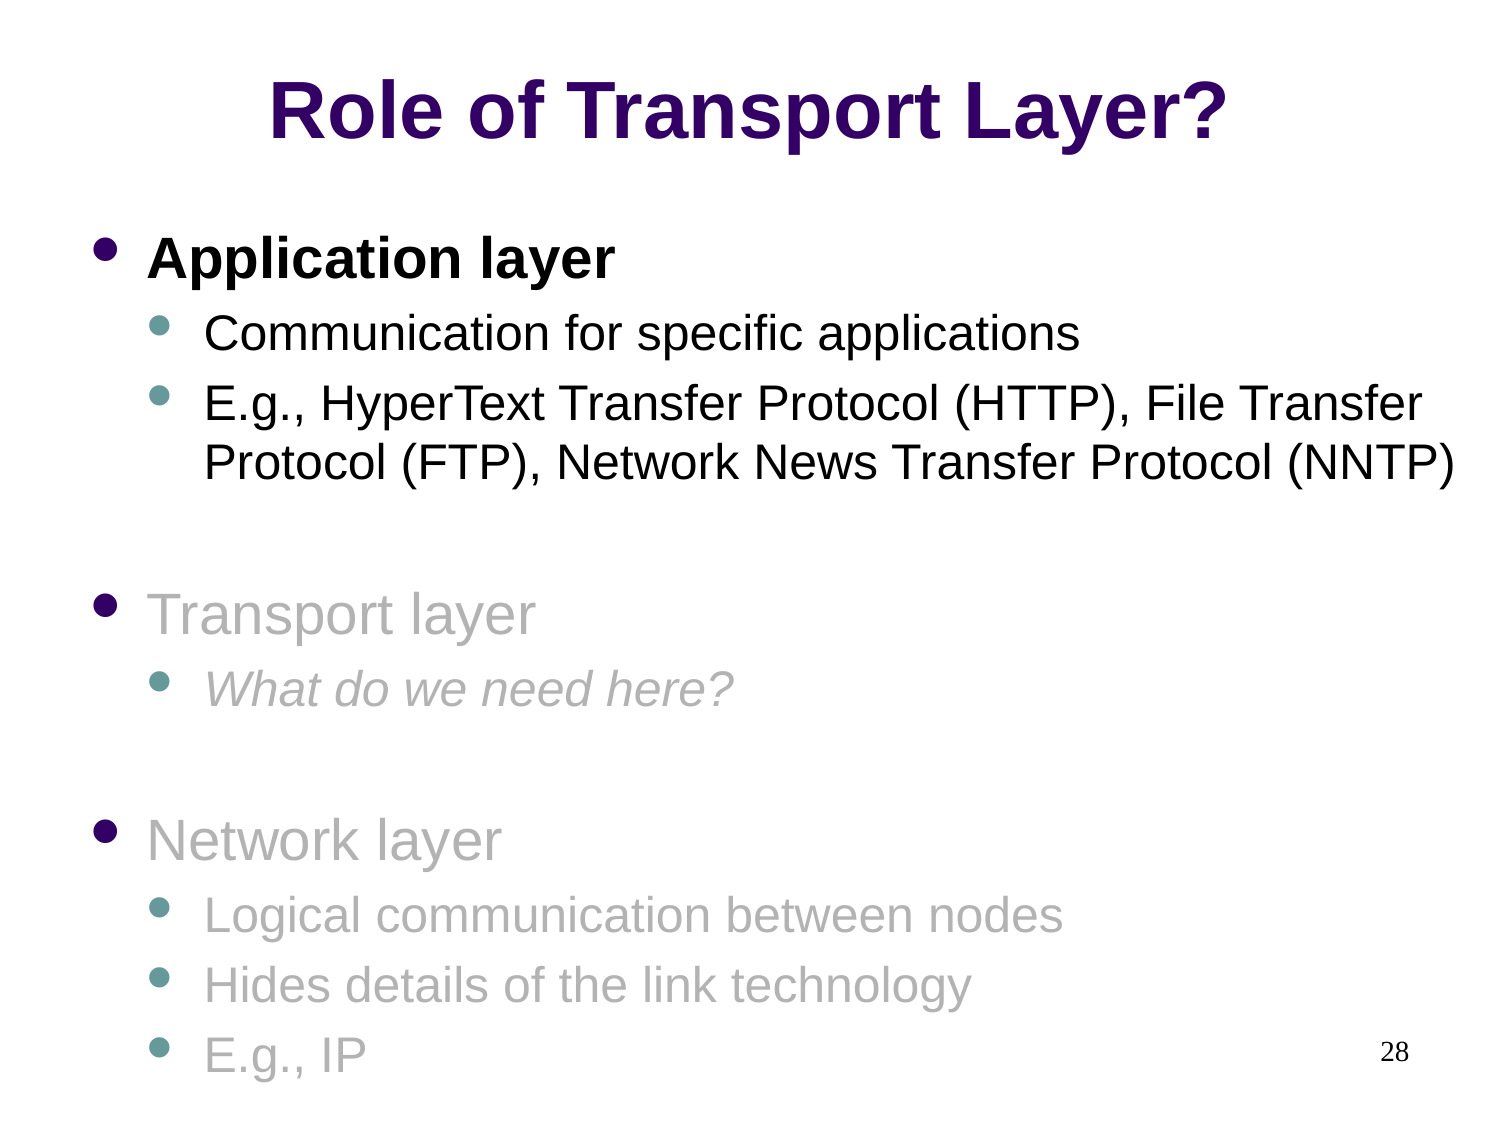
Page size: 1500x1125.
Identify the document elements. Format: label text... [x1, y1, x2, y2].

title Role of Transport Layer? [0, 20, 1500, 163]
list Application layer Communication for specific applications E.g., HyperText Transfer Protocol (HTTP), File Transfer Protocol (FTP), Network News Transfer Protocol (NNTP) Transport layer What do we need here? Network layer Logical communication between nodes Hides details of the link technology E.g., IP [75, 212, 1475, 1006]
slide_number 28 [1074, 1024, 1426, 1101]
